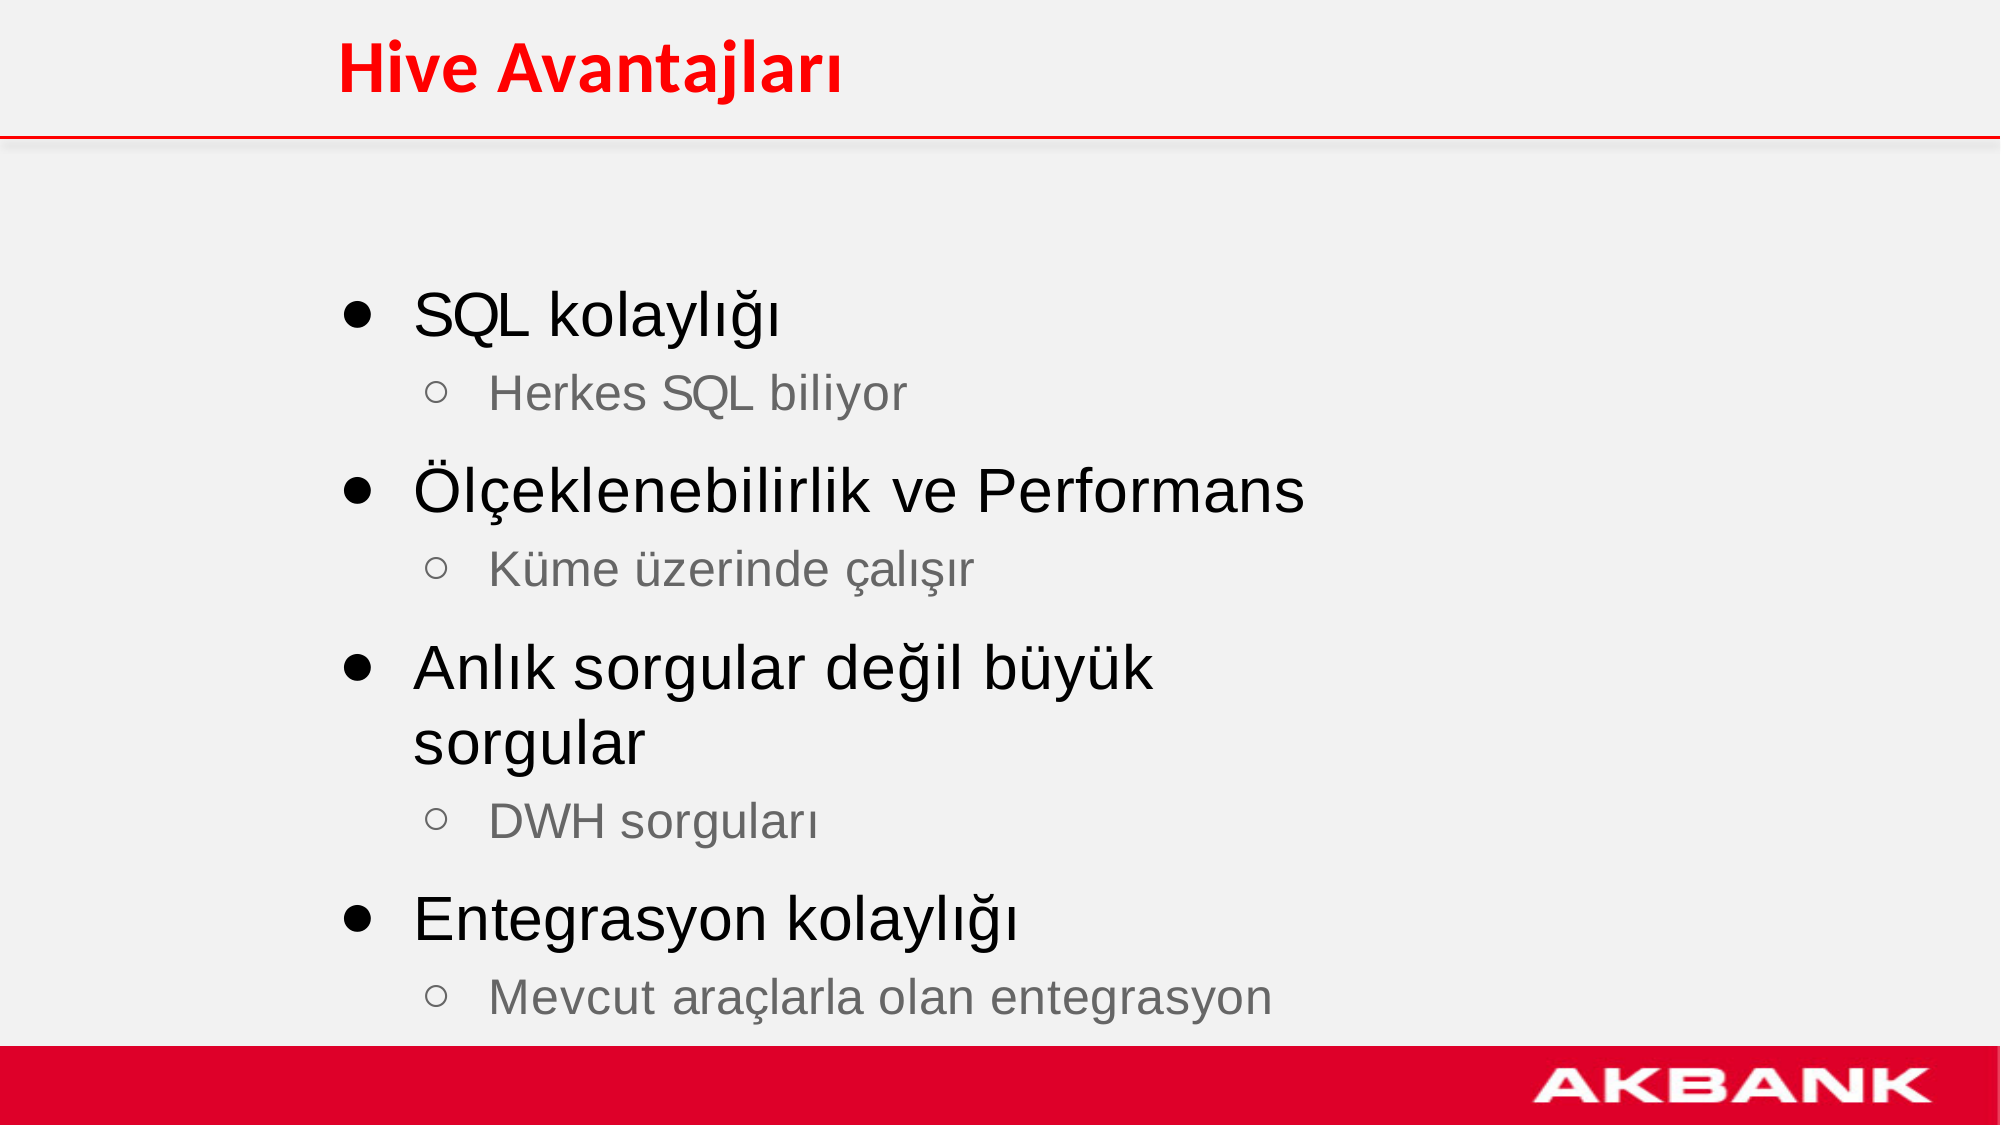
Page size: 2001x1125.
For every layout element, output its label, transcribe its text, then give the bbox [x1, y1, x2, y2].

text_box SQL kolaylığı Herkes SQL biliyor Ölçeklenebilirlik ve Performans Küme üzerinde çalışır Anlık sorgular değil büyük sorgular DWH sorguları Entegrasyon kolaylığı Mevcut araçlarla olan entegrasyon [336, 257, 1400, 1025]
title Hive Avantajları [336, 0, 917, 157]
picture [0, 1046, 2000, 1125]
